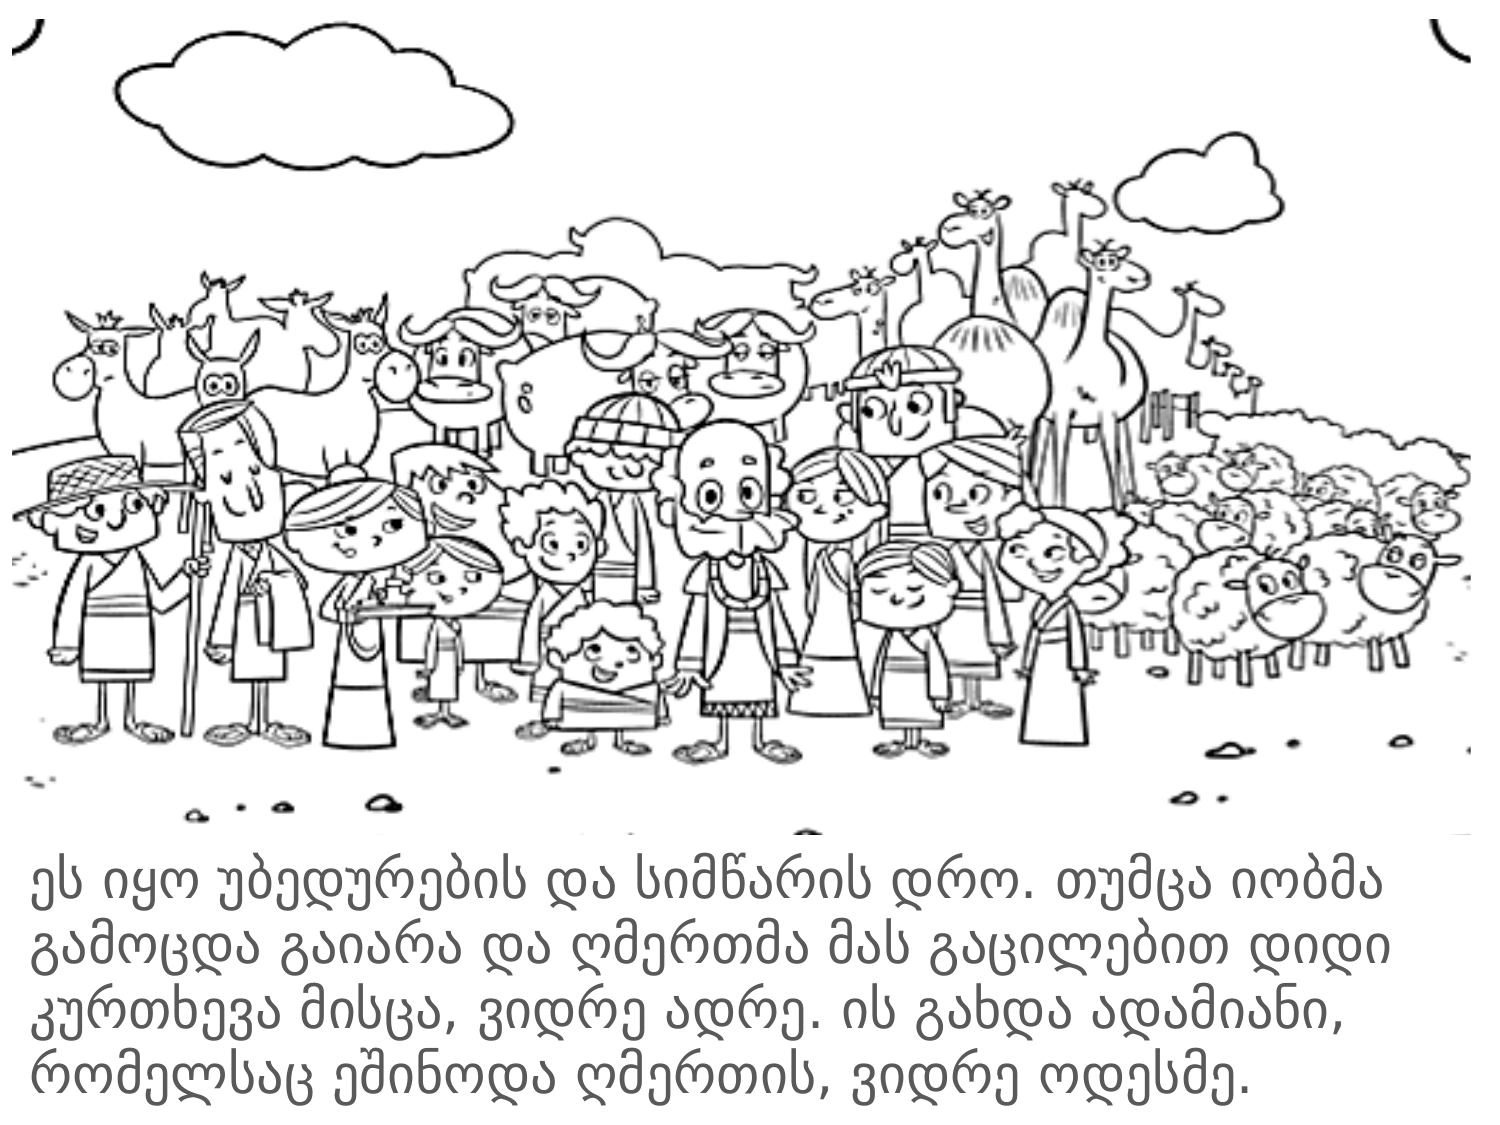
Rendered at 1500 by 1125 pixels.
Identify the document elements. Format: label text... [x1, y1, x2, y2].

picture [11, 18, 1471, 835]
text_box ეს იყო უბედურების და სიმწარის დრო. თუმცა იობმა გამოცდა გაიარა და ღმერთმა მას გაცილებით დიდი კურთხევა მისცა, ვიდრე ადრე. ის გახდა ადამიანი, რომელსაც ეშინოდა ღმერთის, ვიდრე ოდესმე. [14, 837, 1500, 1112]
